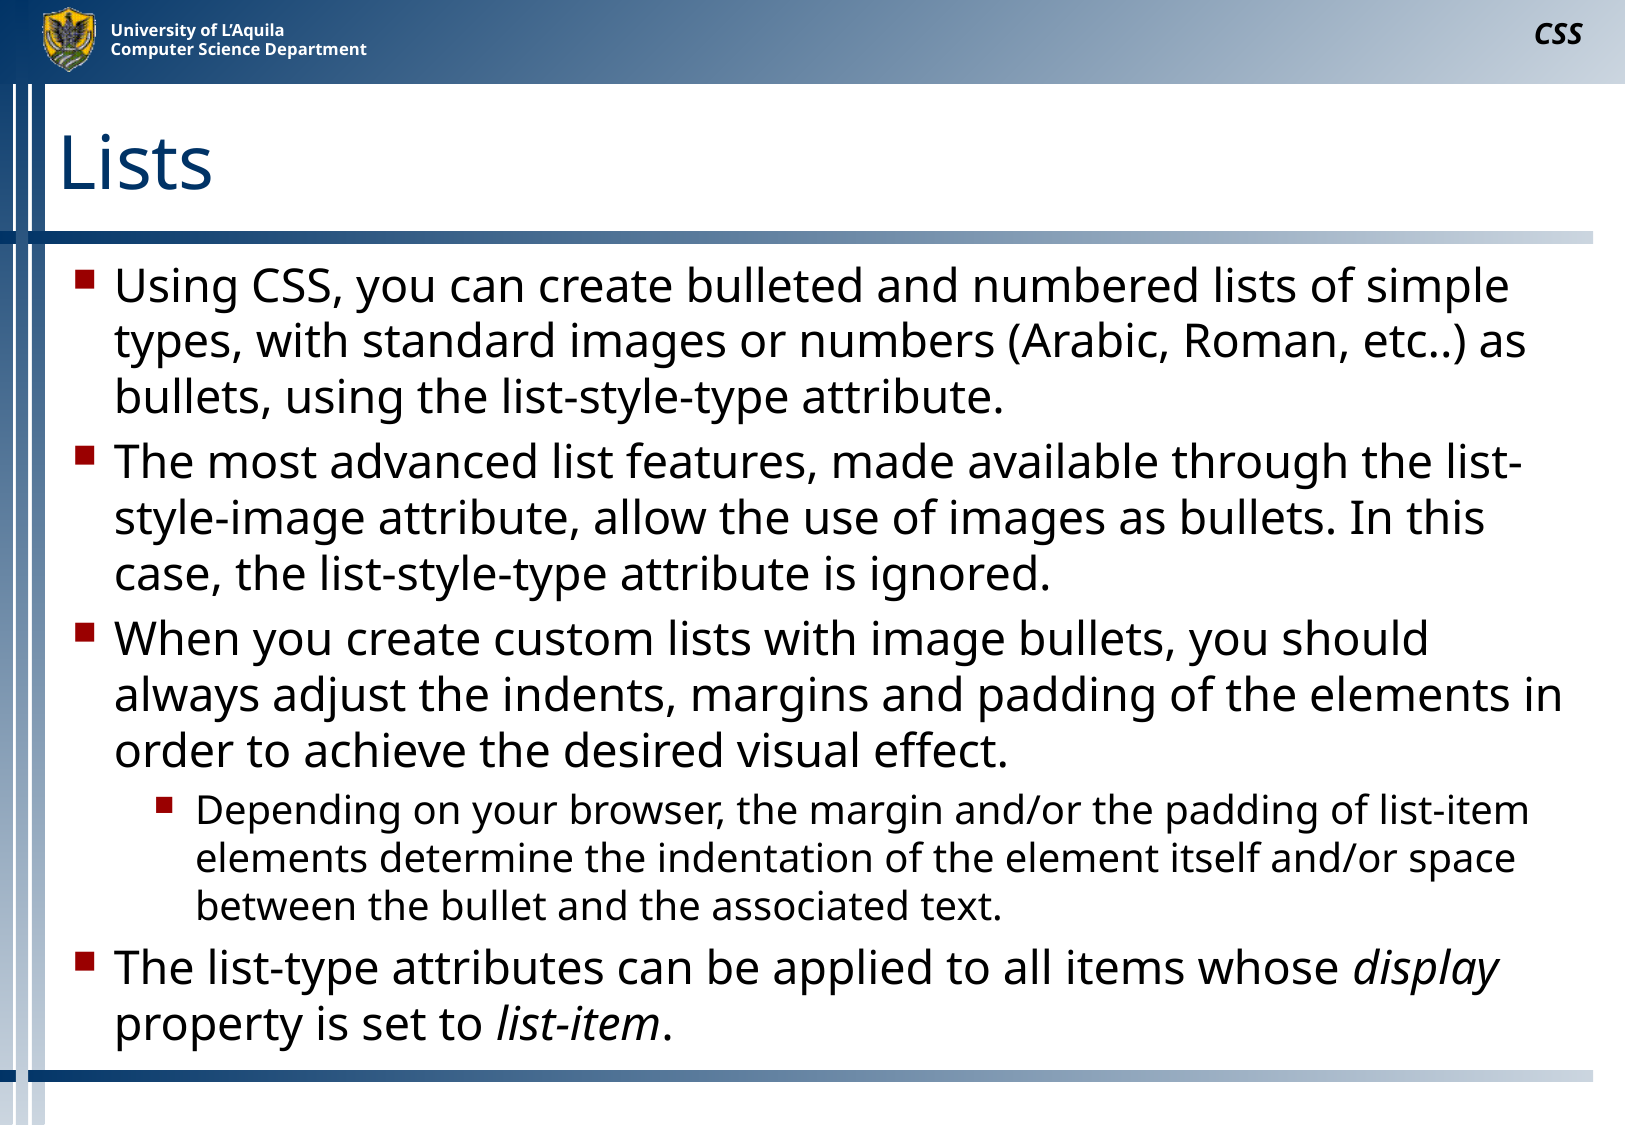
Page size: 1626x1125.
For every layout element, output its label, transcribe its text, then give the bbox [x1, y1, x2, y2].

footer CSS [812, 12, 1599, 63]
list Using CSS, you can create bulleted and numbered lists of simple types, with standard images or numbers (Arabic, Roman, etc..) as bullets, using the list-style-type attribute. The most advanced list features, made ​​available through the list-style-image attribute, allow the use of images as bullets. In this case, the list-style-type attribute is ignored. When you create custom lists with image bullets, you should always adjust the indents, margins and padding of the elements in order to achieve the desired visual effect. Depending on your browser, the margin and/or the padding of list-item elements determine the indentation of the element itself and/or space between the bullet and the associated text. The list-type attributes can be applied to all items whose display property is set to list-item. [57, 255, 1594, 1069]
picture [42, 7, 96, 72]
title Lists [57, 87, 1599, 232]
